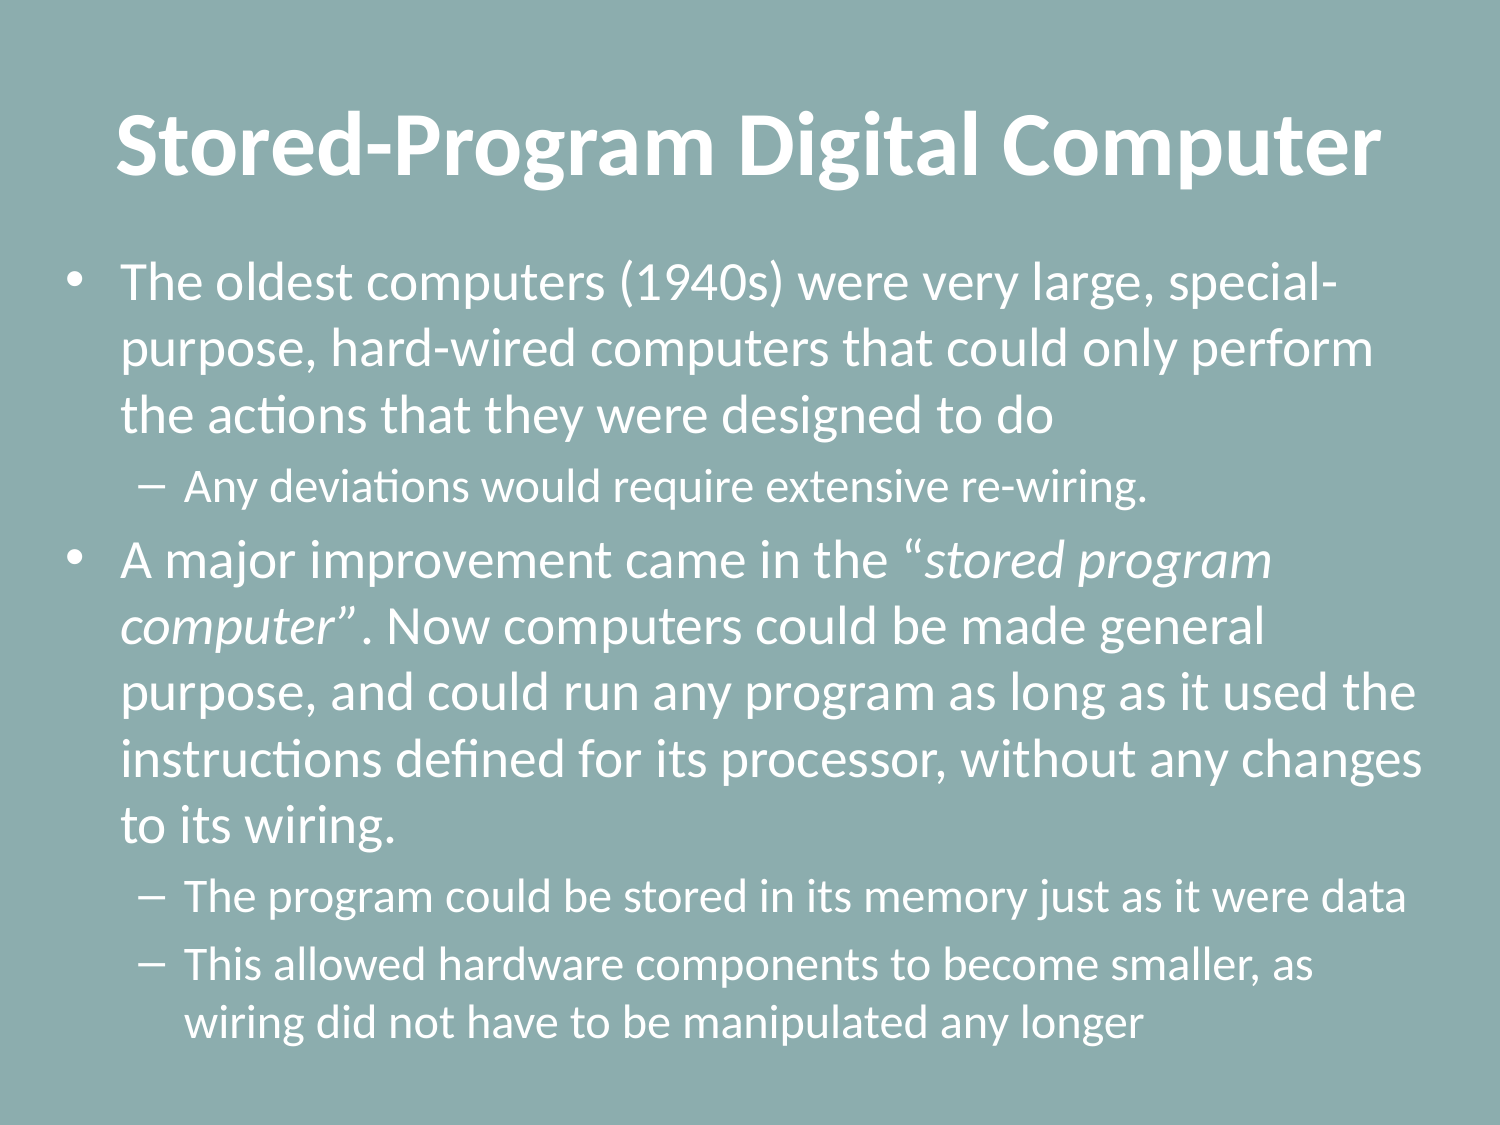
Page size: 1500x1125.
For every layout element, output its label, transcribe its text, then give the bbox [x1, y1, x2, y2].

title Stored-Program Digital Computer [75, 45, 1425, 233]
list The oldest computers (1940s) were very large, special-purpose, hard-wired computers that could only perform the actions that they were designed to do Any deviations would require extensive re-wiring. A major improvement came in the “stored program computer”. Now computers could be made general purpose, and could run any program as long as it used the instructions defined for its processor, without any changes to its wiring. The program could be stored in its memory just as it were data This allowed hardware components to become smaller, as wiring did not have to be manipulated any longer [50, 237, 1450, 1063]
